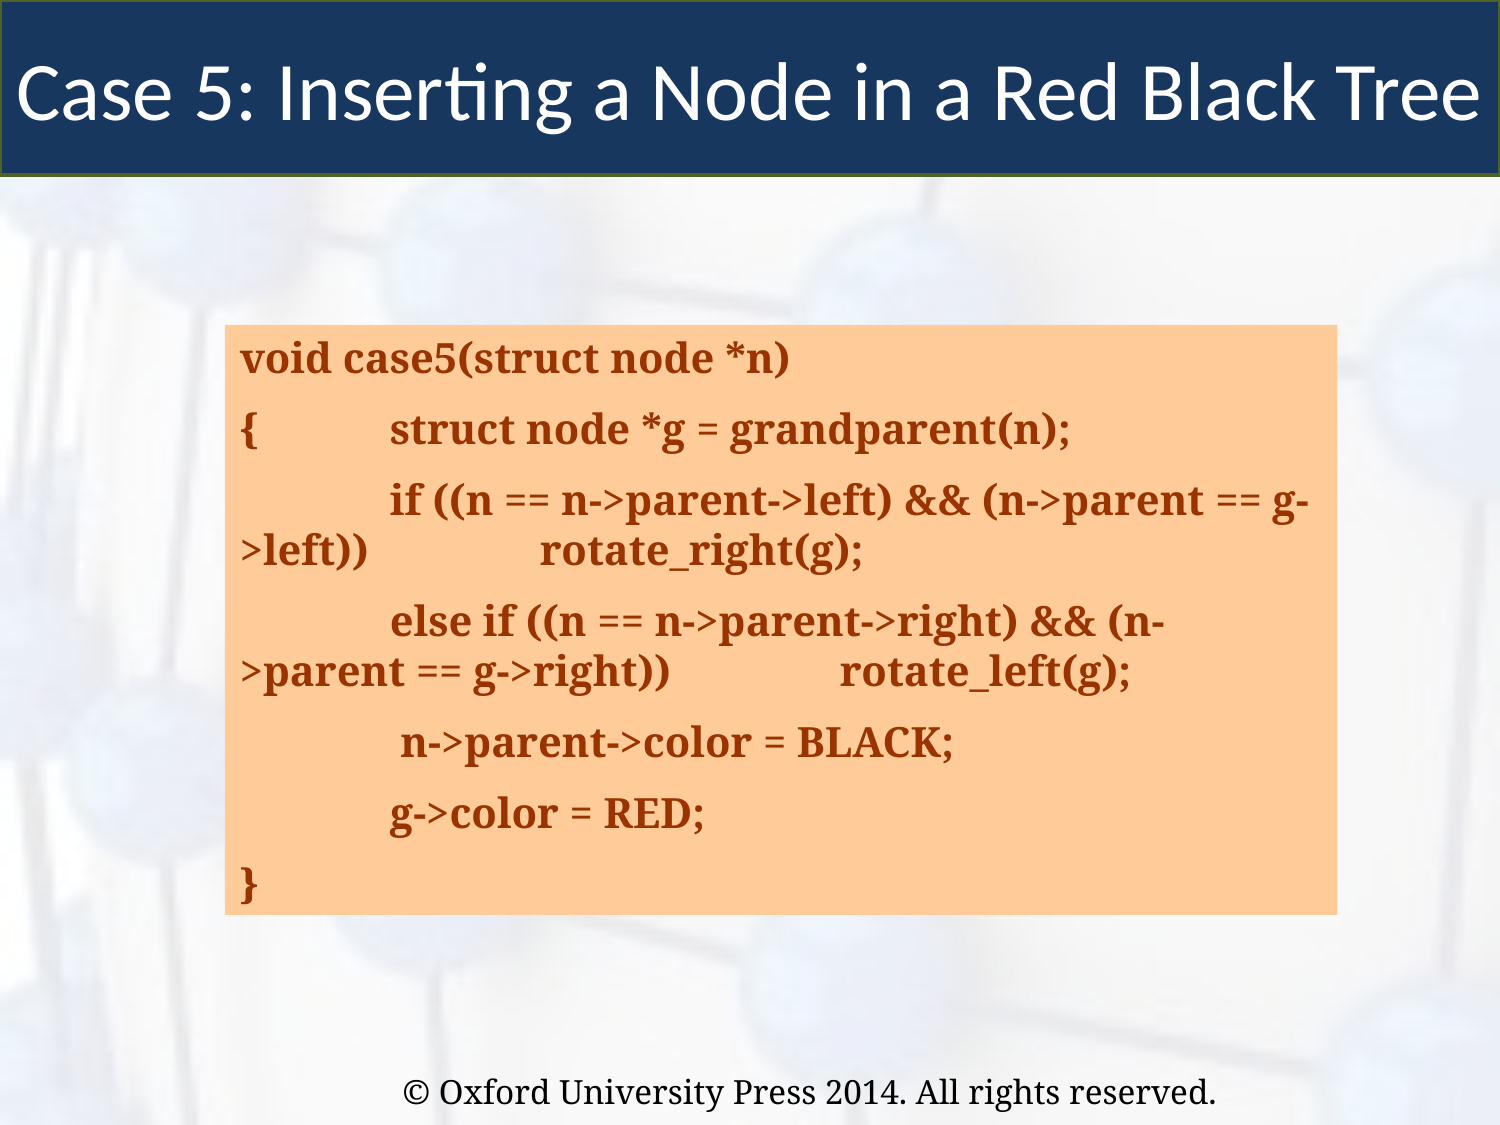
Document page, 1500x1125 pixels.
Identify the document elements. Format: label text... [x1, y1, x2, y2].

picture [0, 177, 1500, 1125]
text_box void case5(struct node *n) { struct node *g = grandparent(n); if ((n == n->parent->left) && (n->parent == g->left)) rotate_right(g); else if ((n == n->parent->right) && (n->parent == g->right)) rotate_left(g); n->parent->color = BLACK; g->color = RED; } [224, 324, 1338, 915]
text_box Case 5: Inserting a Node in a Red Black Tree [0, 0, 1500, 177]
